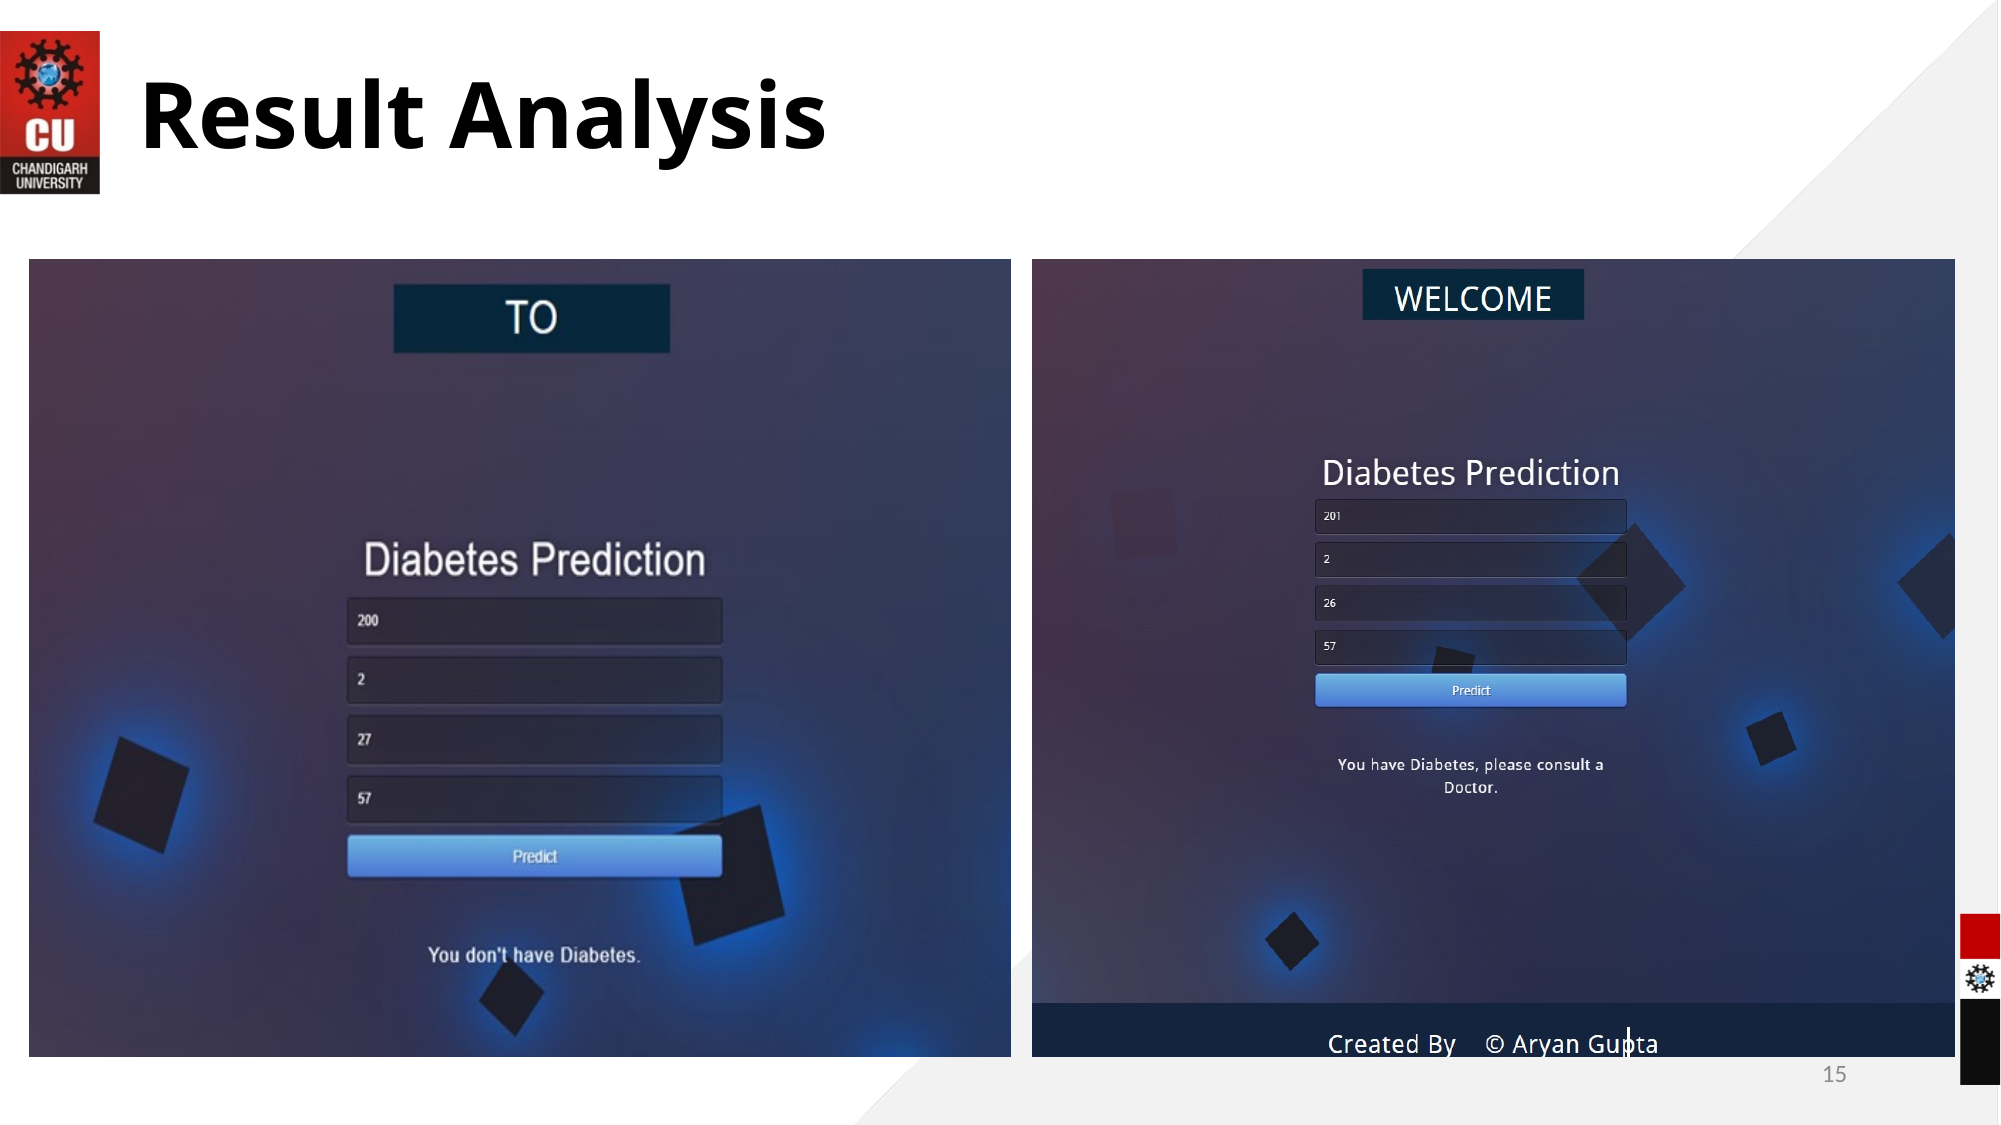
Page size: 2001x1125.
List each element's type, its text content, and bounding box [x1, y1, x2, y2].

slide_number 15 [1412, 1057, 1863, 1103]
title Result Analysis [123, 9, 1849, 228]
picture [0, 0, 2001, 1125]
